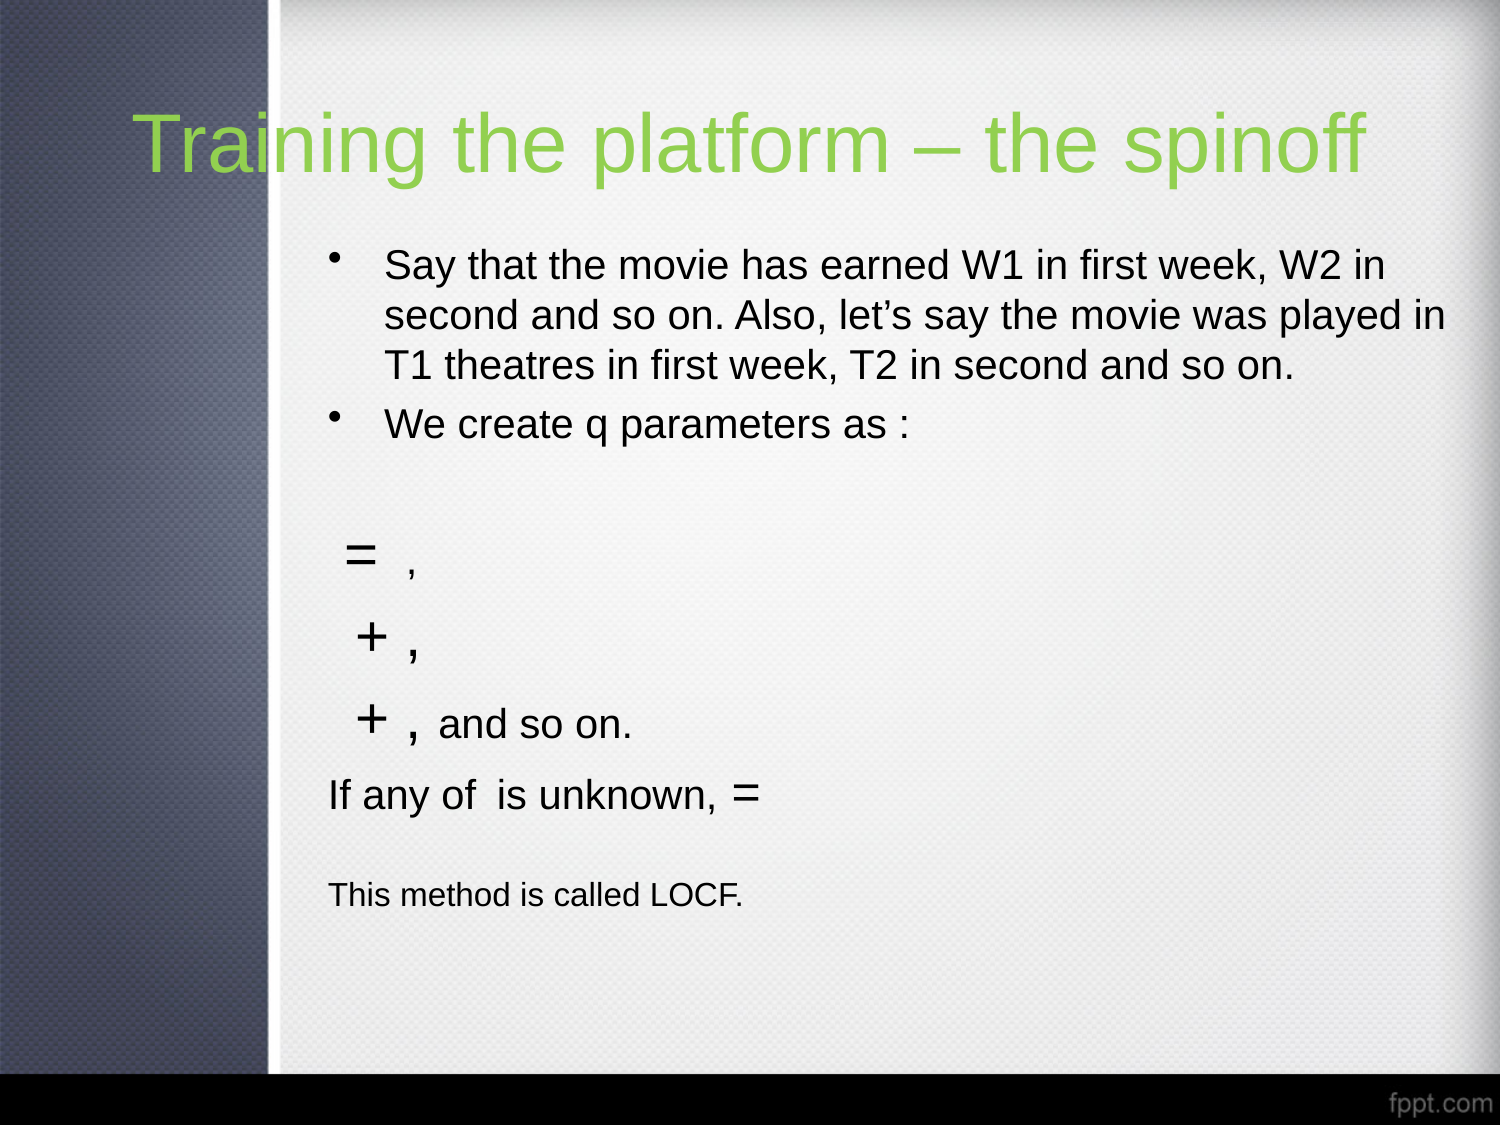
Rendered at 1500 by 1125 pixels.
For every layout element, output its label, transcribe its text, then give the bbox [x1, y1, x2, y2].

title Training the platform – the spinoff [75, 45, 1425, 233]
picture [0, 0, 1500, 1125]
